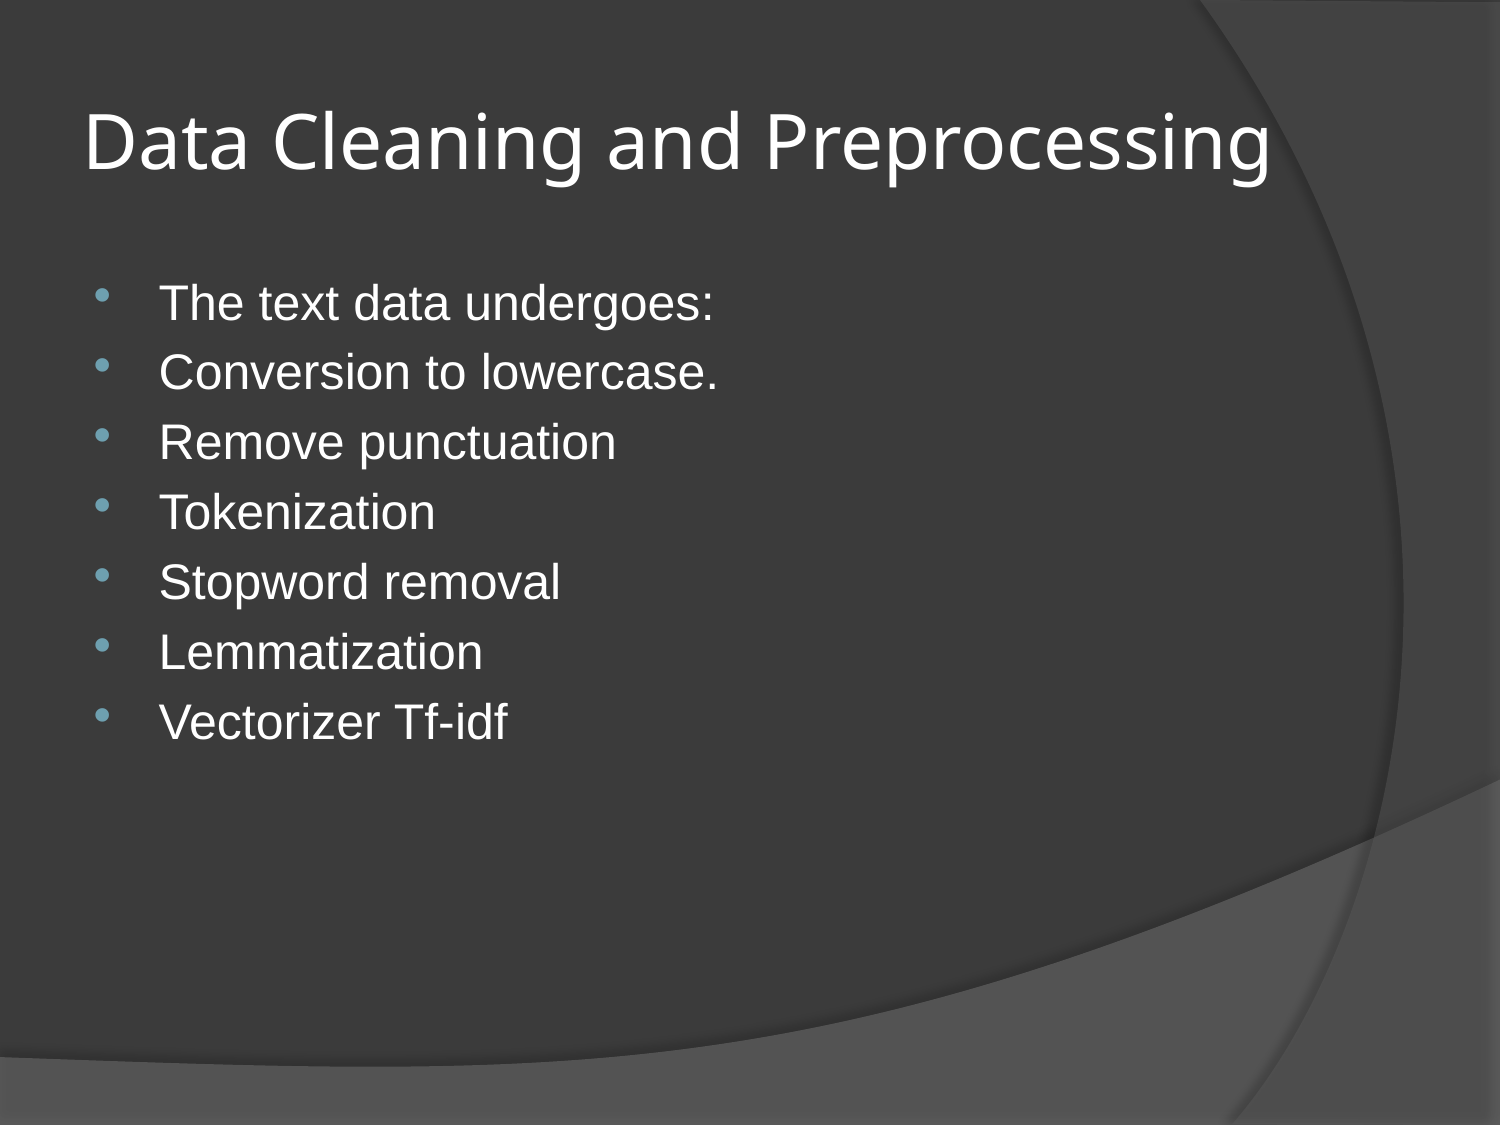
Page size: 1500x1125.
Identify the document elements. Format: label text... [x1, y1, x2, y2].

title Data Cleaning and Preprocessing [75, 45, 1300, 233]
list The text data undergoes: Conversion to lowercase. Remove punctuation Tokenization Stopword removal Lemmatization Vectorizer Tf-idf [75, 262, 1300, 1005]
